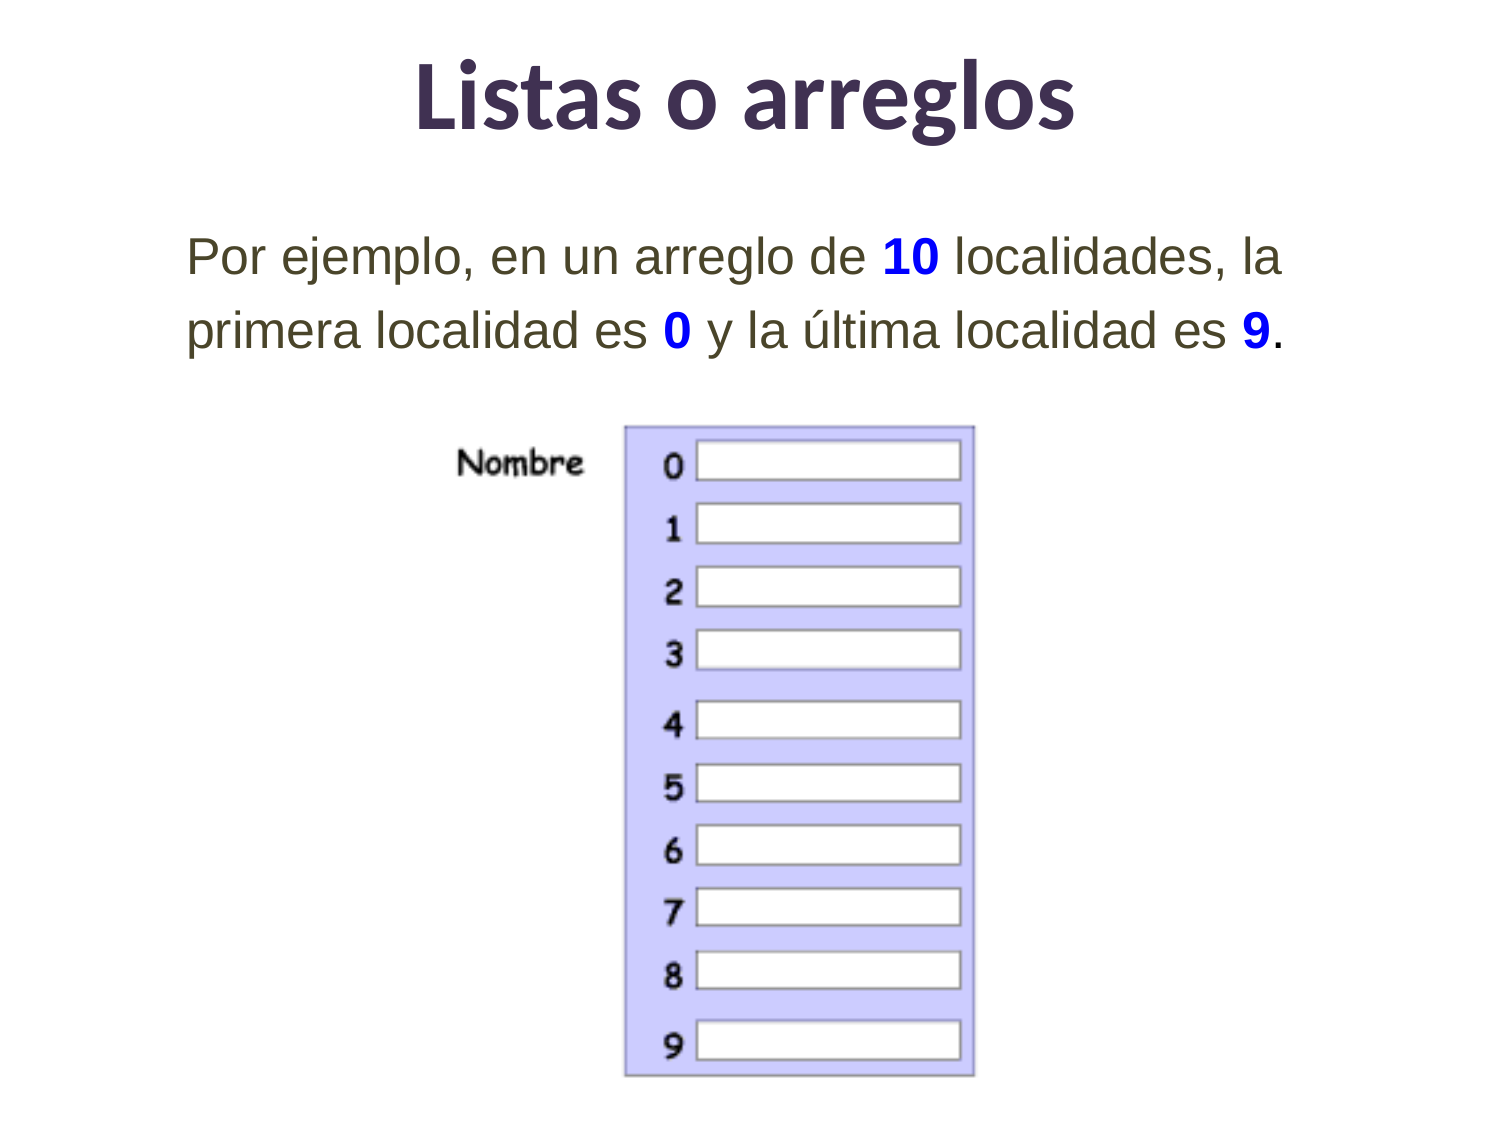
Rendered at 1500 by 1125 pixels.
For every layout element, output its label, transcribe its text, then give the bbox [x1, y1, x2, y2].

list Por ejemplo, en un arreglo de 10 localidades, la primera localidad es 0 y la última localidad es 9. [171, 202, 1388, 421]
title Listas o arreglos [171, 0, 1322, 183]
picture [454, 424, 982, 1083]
